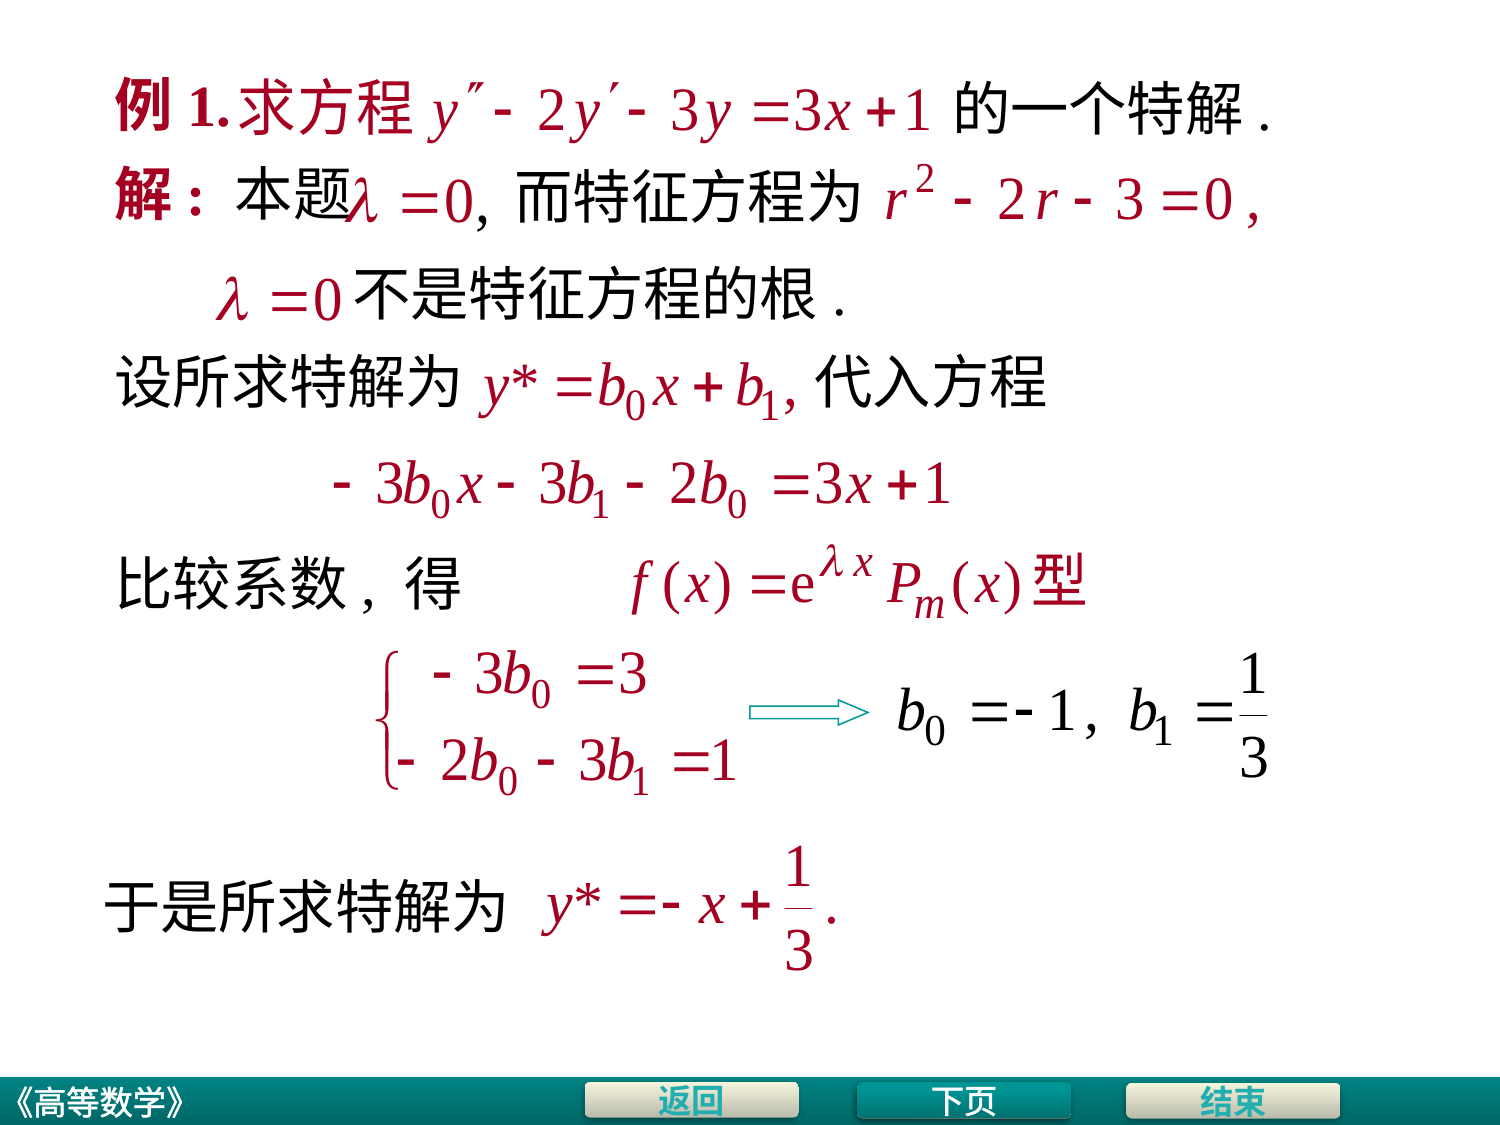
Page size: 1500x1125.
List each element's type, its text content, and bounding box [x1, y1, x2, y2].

text_box 比较系数, 得 [99, 539, 513, 625]
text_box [329, 449, 951, 524]
text_box 不是特征方程的根. [337, 249, 875, 335]
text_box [428, 639, 649, 714]
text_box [894, 641, 1270, 782]
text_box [237, 74, 929, 149]
text_box 的一个特解. [937, 64, 1288, 150]
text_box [537, 835, 838, 976]
text_box 设所求特解为 [99, 337, 550, 423]
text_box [341, 172, 492, 238]
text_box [362, 637, 435, 801]
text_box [474, 351, 800, 426]
title 例1. [99, 60, 250, 149]
text_box [749, 699, 868, 725]
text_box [212, 272, 346, 326]
text_box 代入方程 [799, 337, 1163, 423]
text_box 解: 本题 [99, 149, 375, 235]
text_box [617, 534, 1104, 623]
text_box 于是所求特解为 [87, 862, 532, 948]
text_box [881, 153, 1263, 238]
text_box 下页 [857, 1082, 1072, 1118]
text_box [392, 726, 737, 801]
text_box 而特征方程为 [500, 156, 876, 238]
